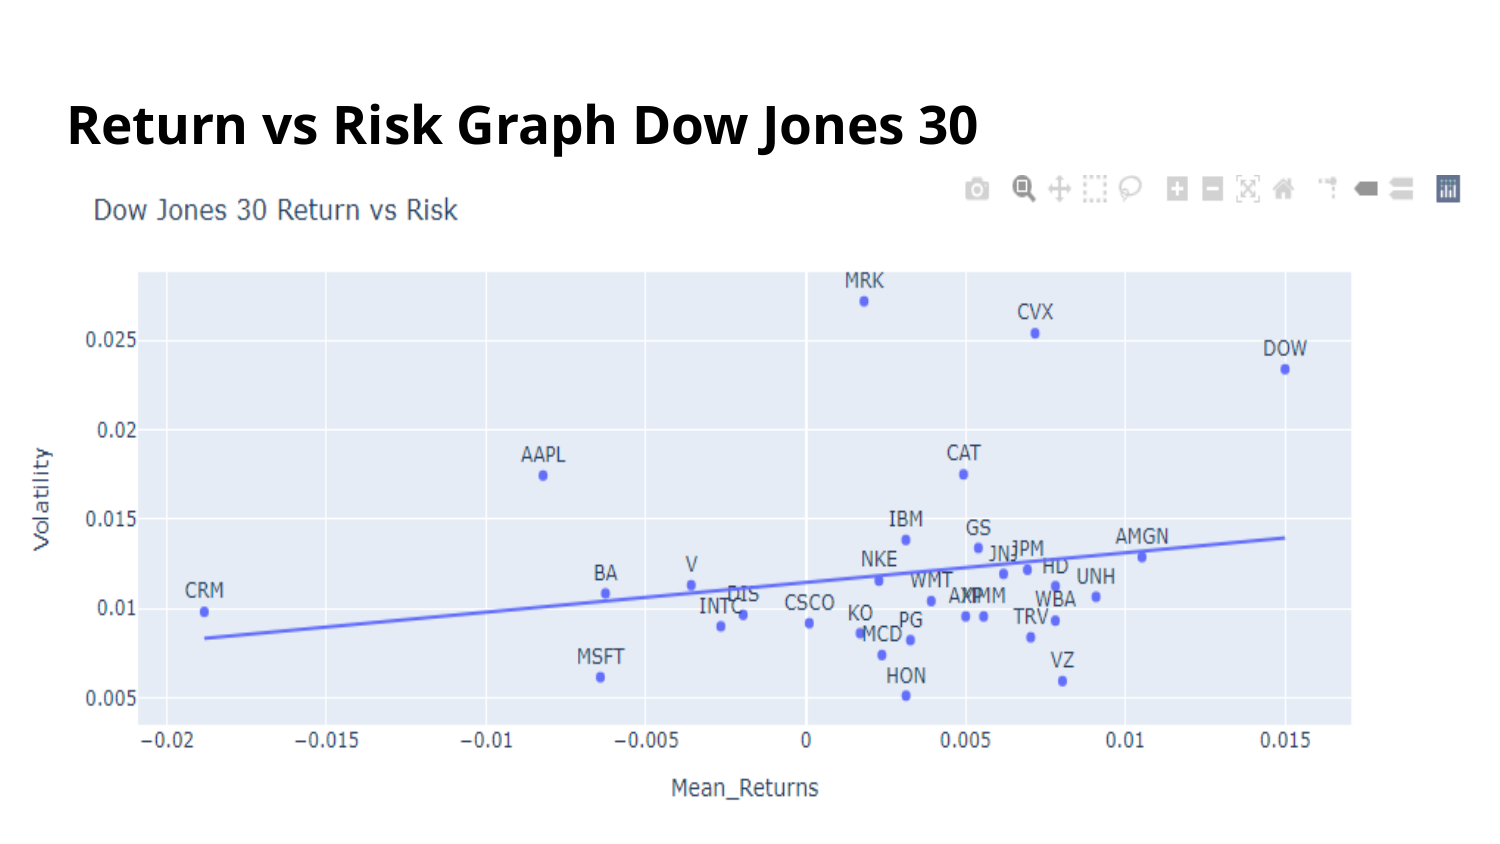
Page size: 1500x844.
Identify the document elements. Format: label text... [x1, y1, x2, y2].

picture [0, 174, 1500, 821]
title Return vs Risk Graph Dow Jones 30 [51, 72, 1449, 173]
